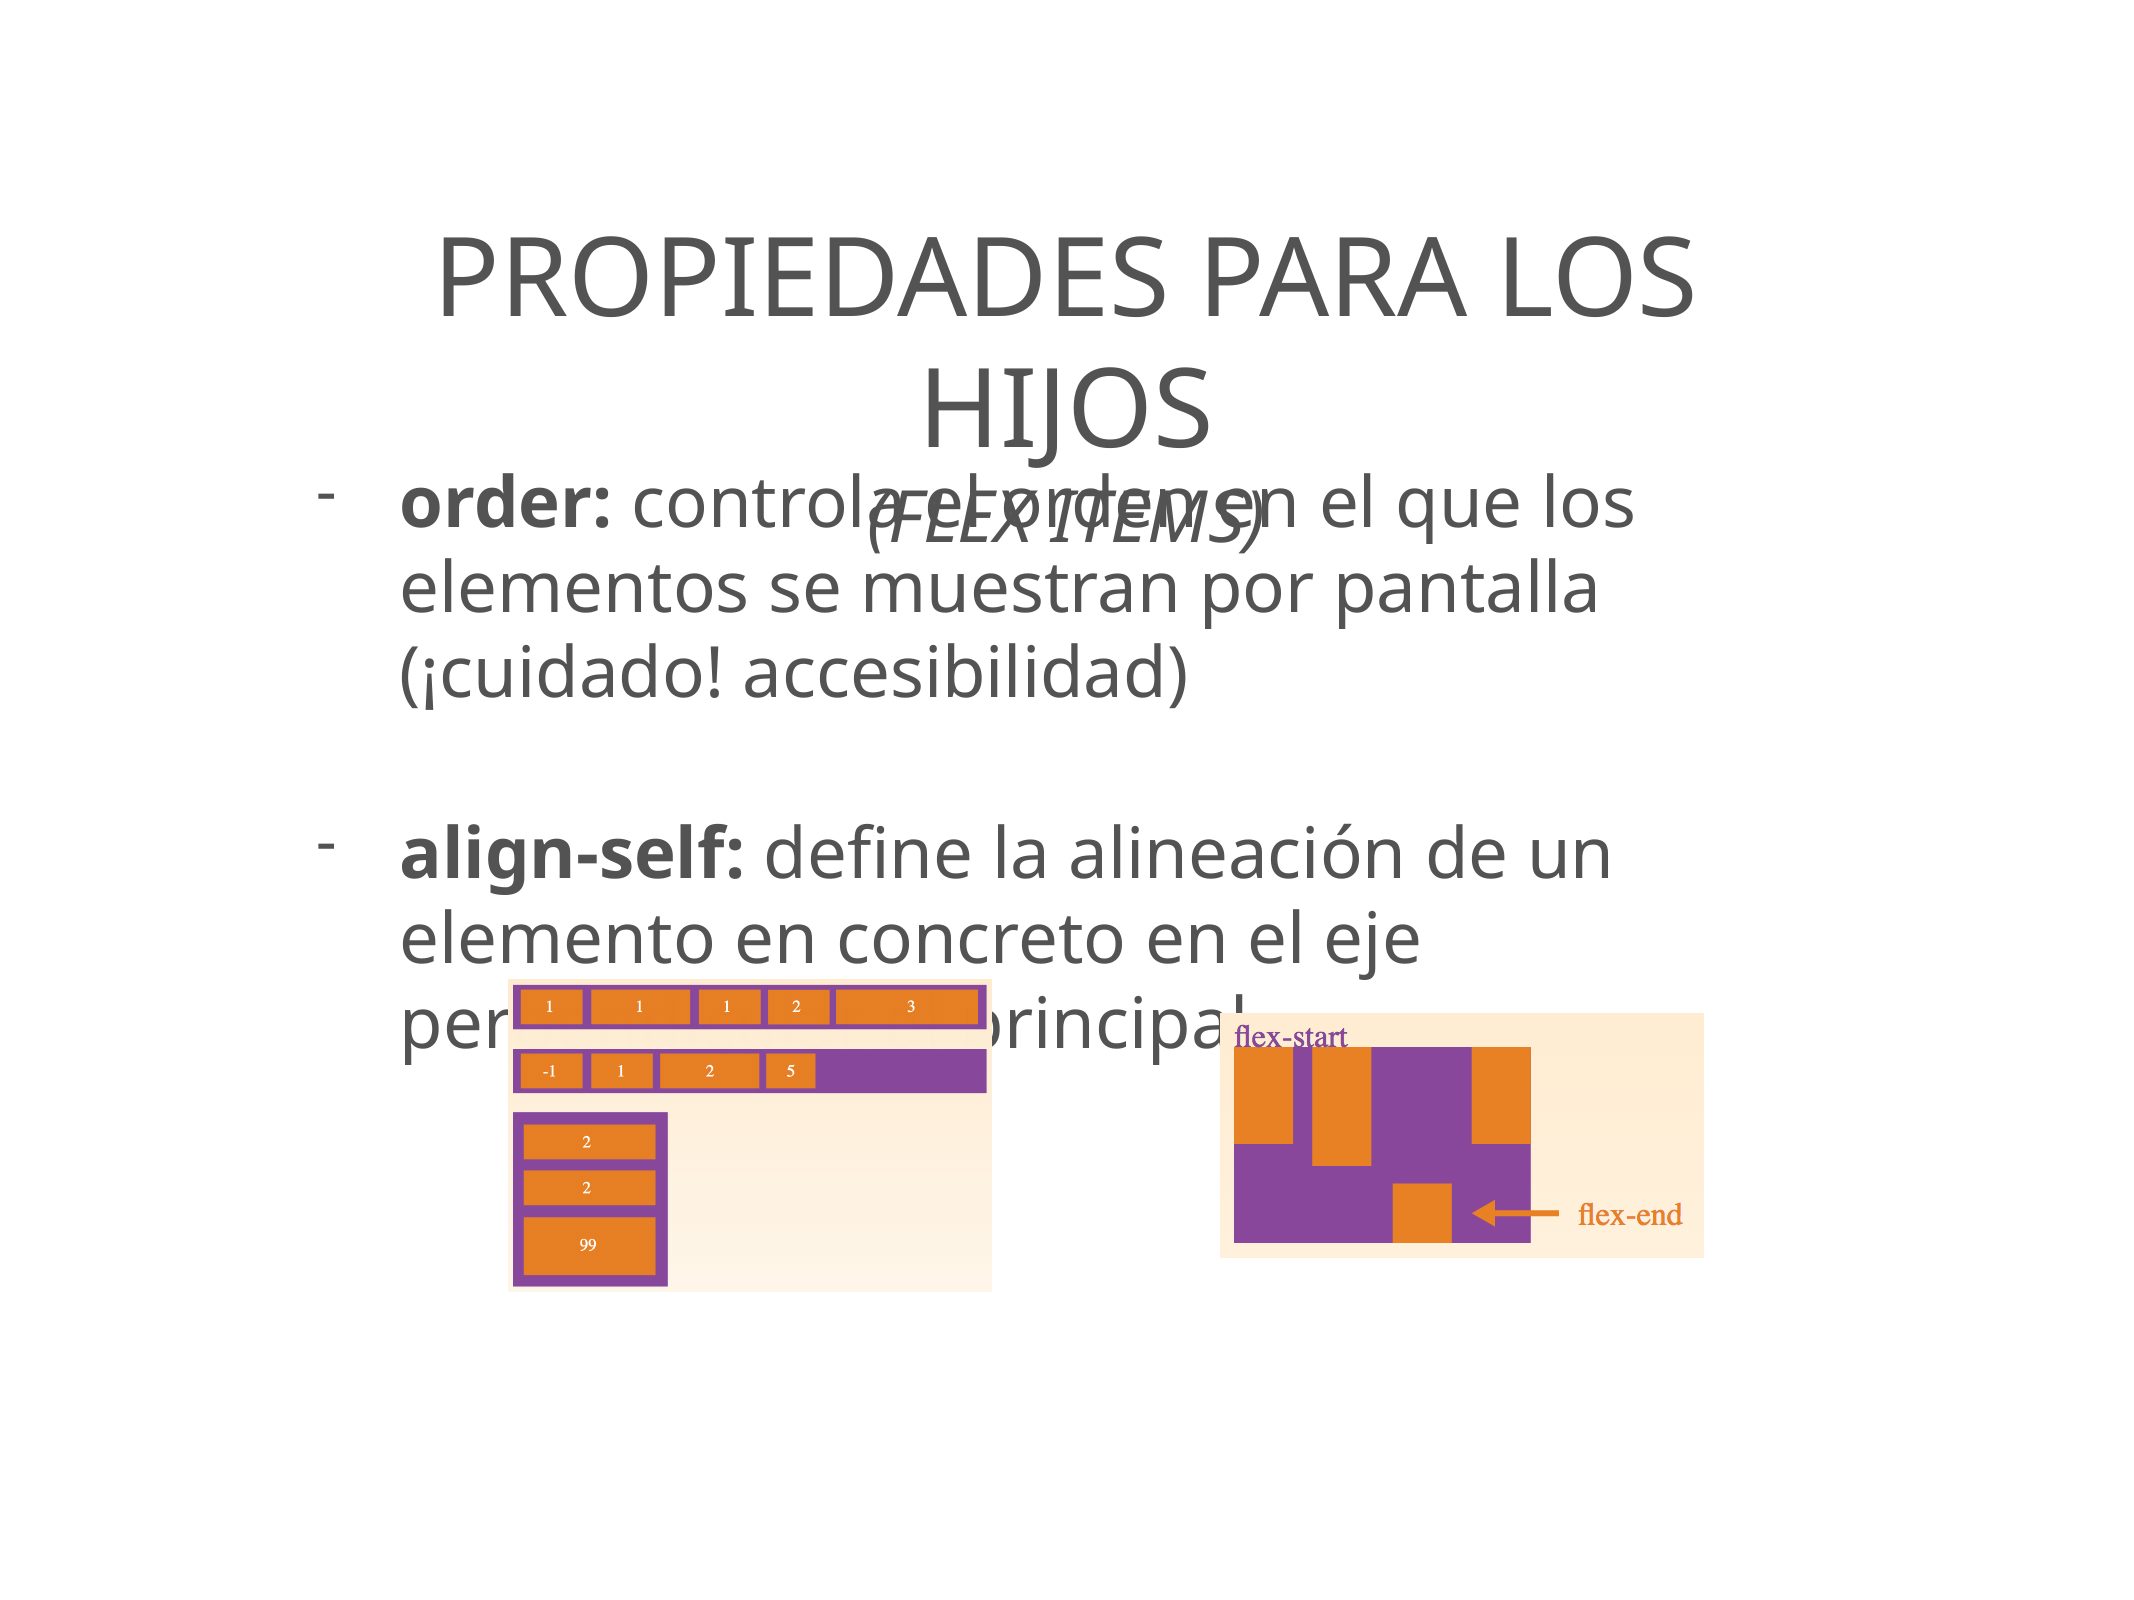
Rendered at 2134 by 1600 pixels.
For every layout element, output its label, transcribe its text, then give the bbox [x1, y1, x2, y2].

picture [1219, 1013, 1704, 1259]
title Propiedades para los hijos (flex items) [310, 231, 1824, 532]
picture [508, 979, 992, 1293]
list order: controla el orden en el que los elementos se muestran por pantalla (¡cuidado! accesibilidad) align-self: define la alineación de un elemento en concreto en el eje perpendicular al principal [310, 535, 1824, 984]
